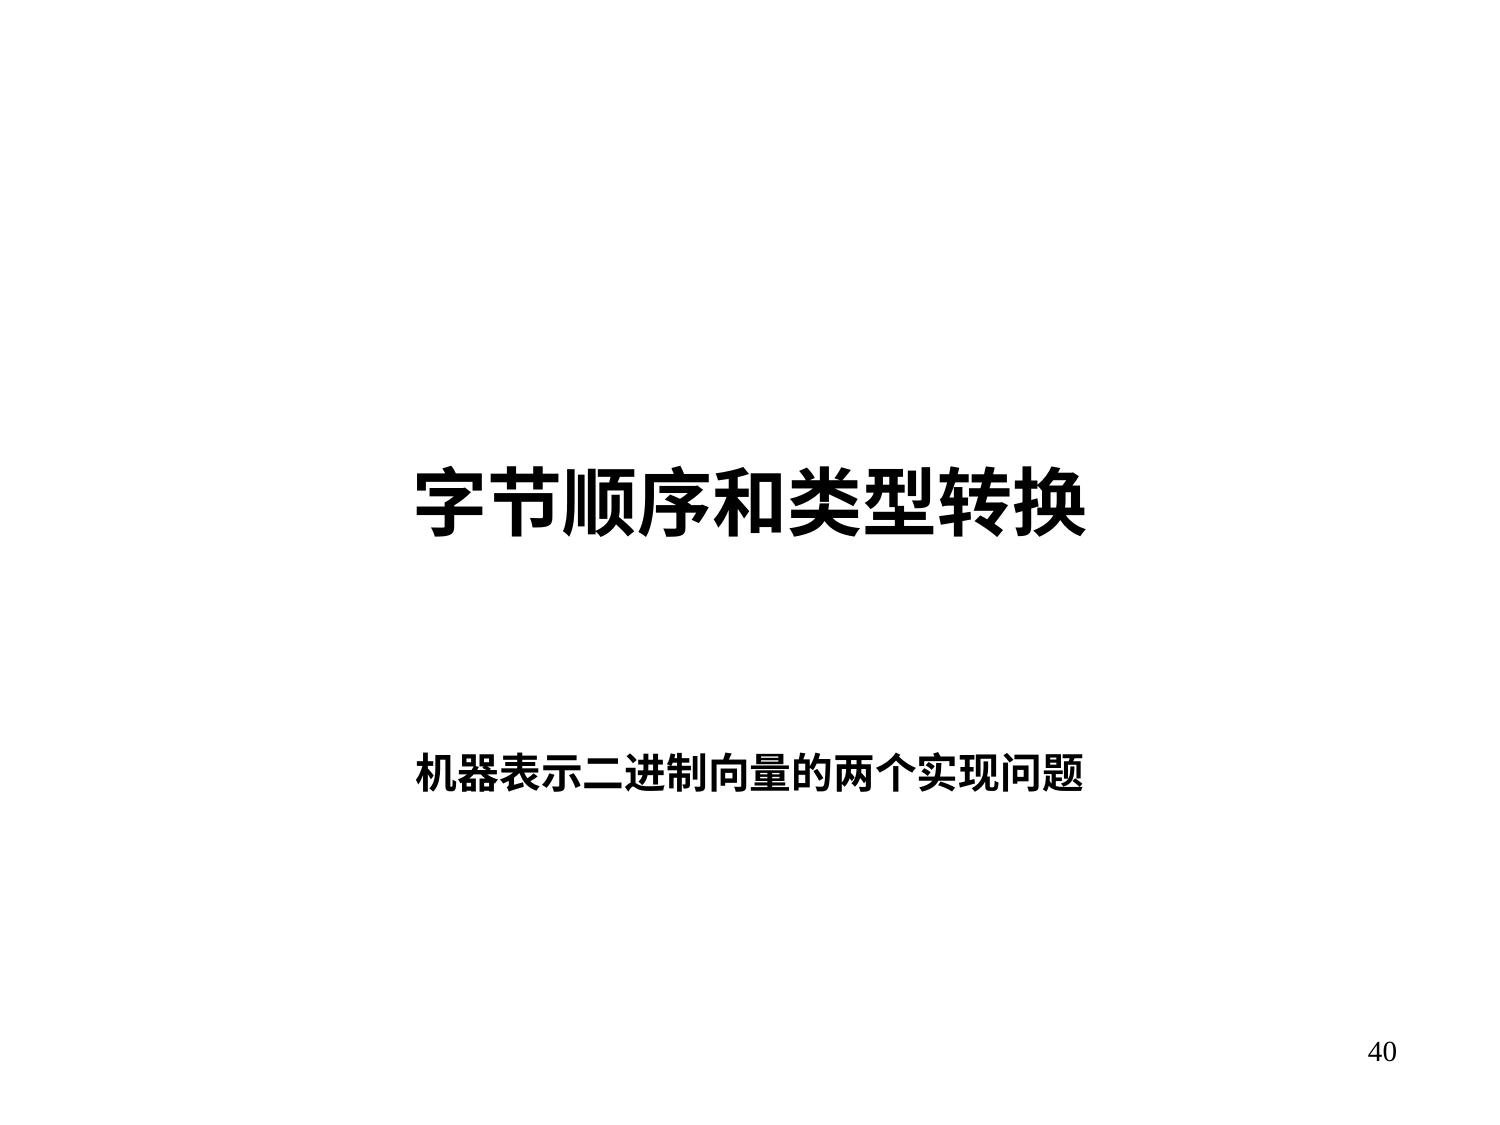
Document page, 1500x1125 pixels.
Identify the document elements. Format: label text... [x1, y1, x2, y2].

title 字节顺序和类型转换 [112, 349, 1388, 651]
text_box 机器表示二进制向量的两个实现问题 [401, 739, 1099, 804]
slide_number 40 [1099, 1024, 1413, 1101]
